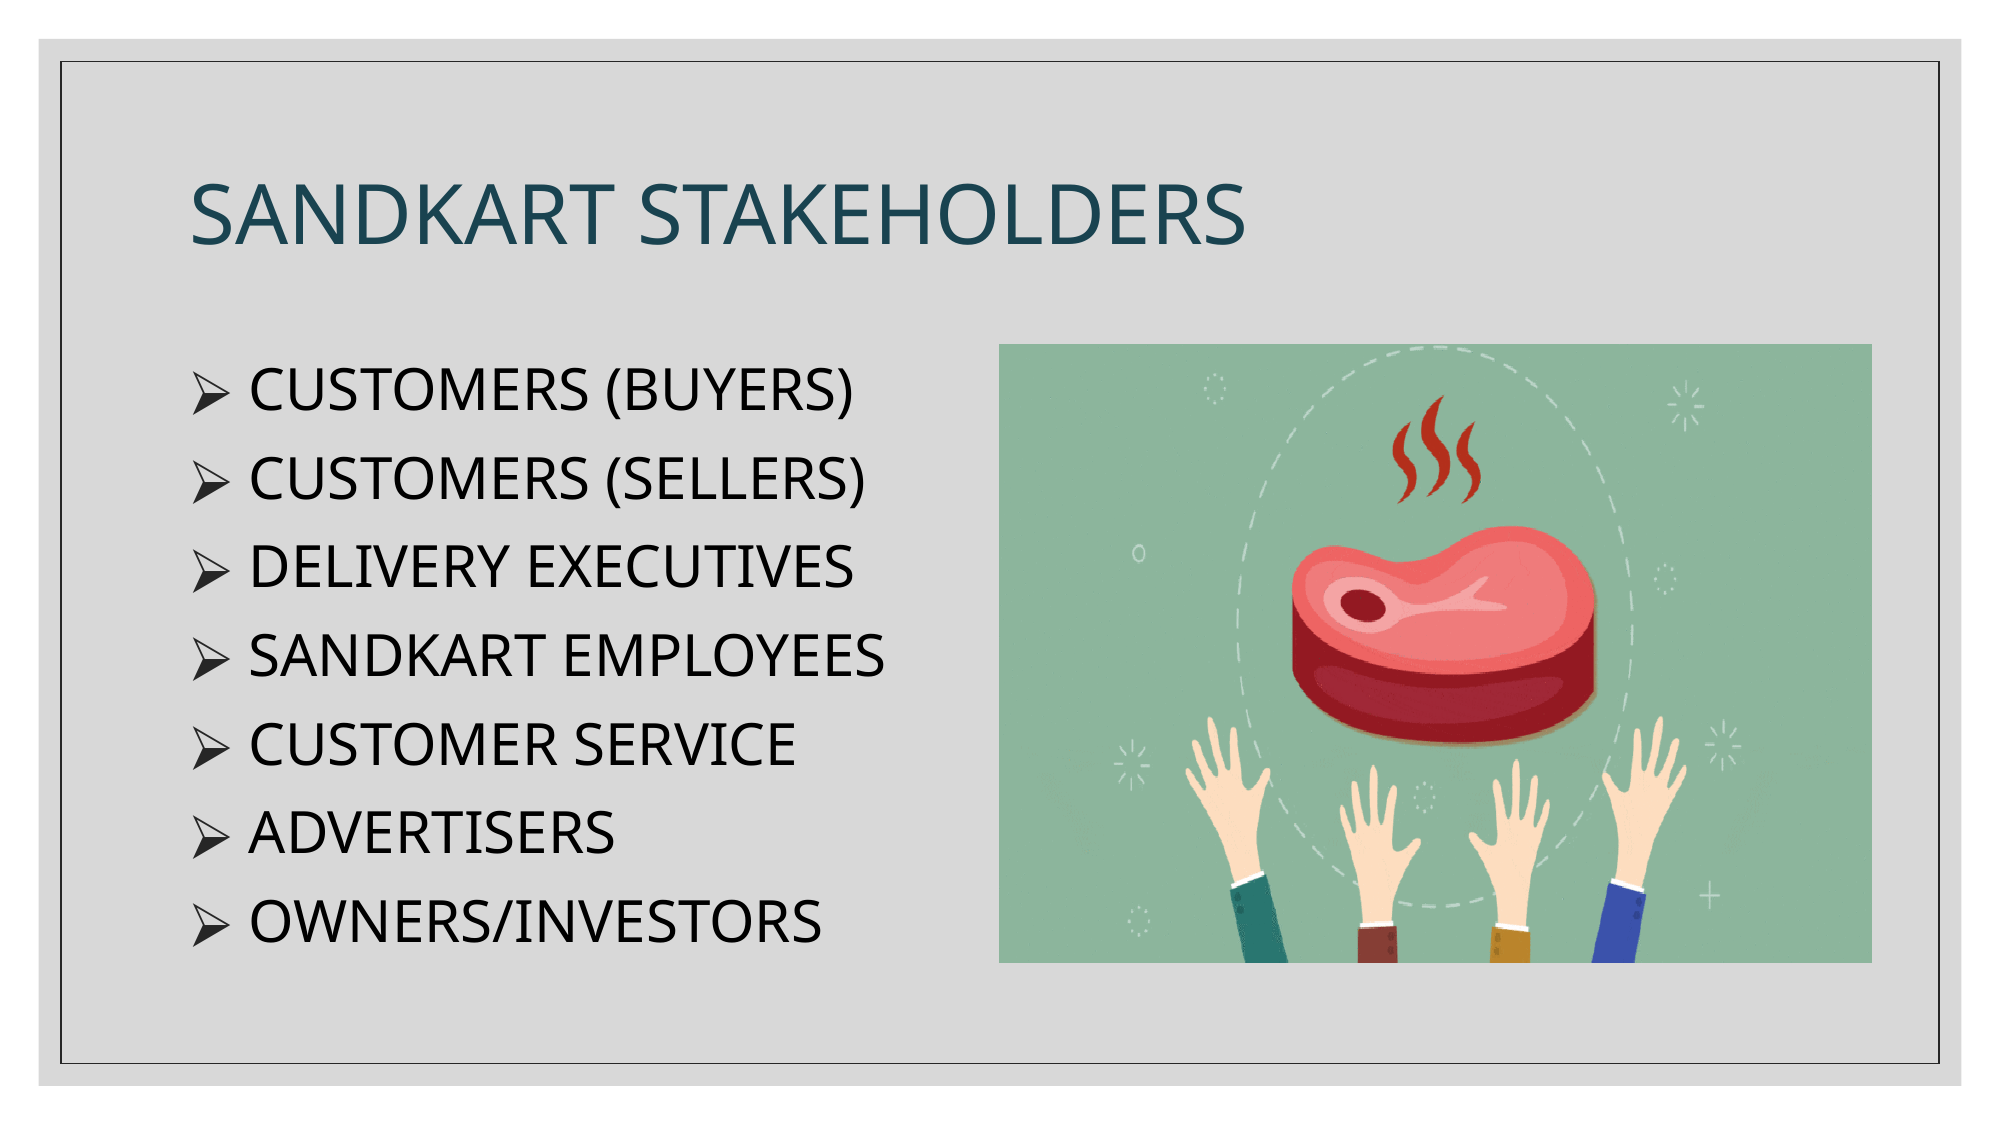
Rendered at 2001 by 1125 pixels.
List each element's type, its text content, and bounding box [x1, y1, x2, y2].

picture [999, 344, 1873, 963]
list CUSTOMERS (BUYERS) CUSTOMERS (SELLERS) DELIVERY EXECUTIVES SANDKART EMPLOYEES CUSTOMER SERVICE ADVERTISERS OWNERS/INVESTORS [174, 345, 1825, 977]
title SANDKART STAKEHOLDERS [174, 105, 1825, 331]
